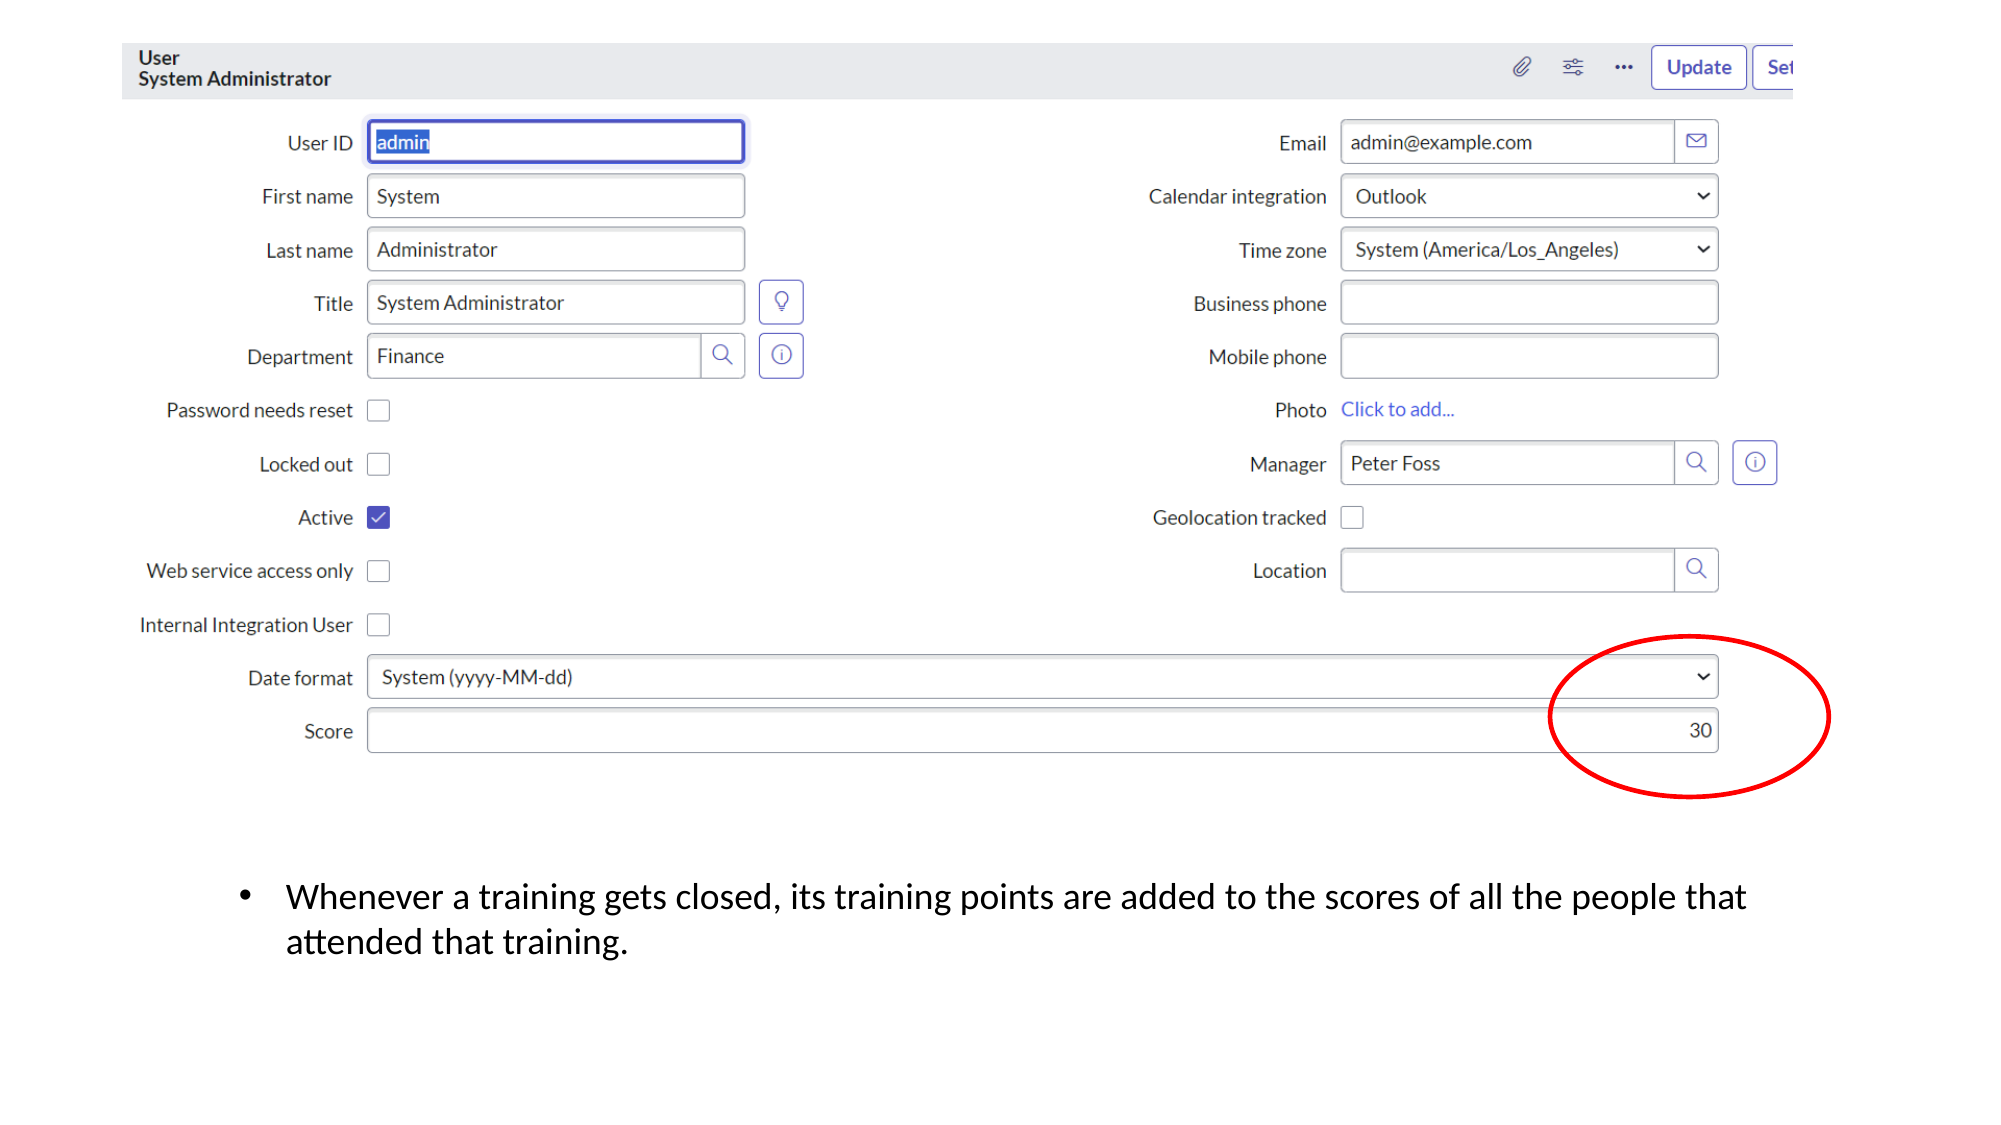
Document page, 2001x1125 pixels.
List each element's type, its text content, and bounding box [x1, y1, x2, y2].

text_box Whenever a training gets closed, its training points are added to the scores of all the people that attended that training. [224, 865, 1876, 970]
picture [122, 43, 1793, 776]
text_box [1595, 776, 1784, 797]
text_box [1793, 662, 1829, 771]
